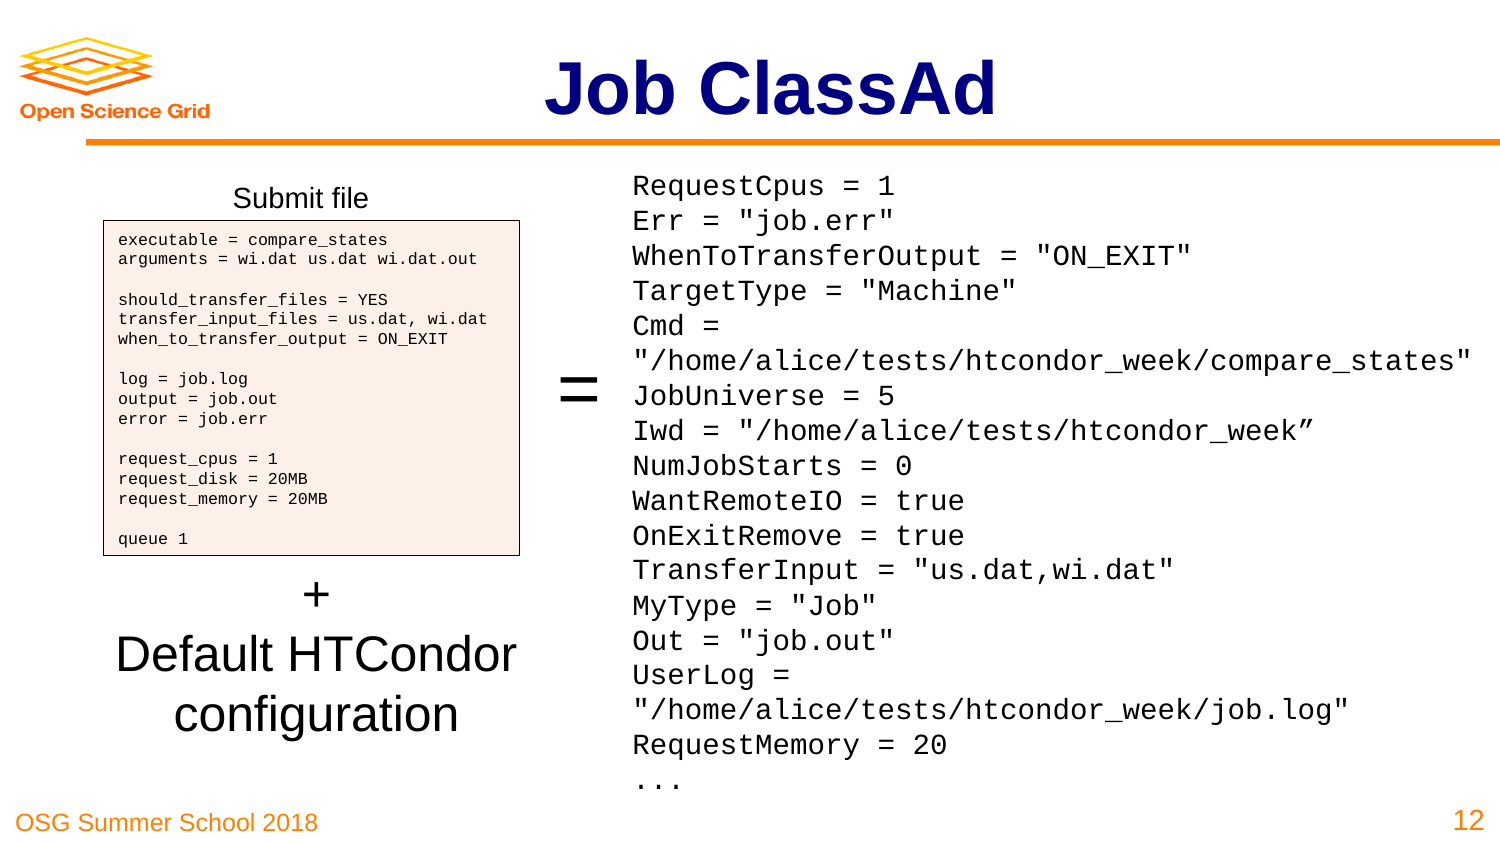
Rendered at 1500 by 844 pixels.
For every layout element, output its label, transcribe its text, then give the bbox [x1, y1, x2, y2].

text_box Submit file [63, 183, 539, 211]
text_box executable = compare_states arguments = wi.dat us.dat wi.dat.out should_transfer_files = YES transfer_input_files = us.dat, wi.dat when_to_transfer_output = ON_EXIT log = job.log output = job.out error = job.err request_cpus = 1 request_disk = 20MB request_memory = 20MB queue 1 [103, 220, 520, 556]
picture [0, 20, 201, 134]
text_box = [529, 302, 629, 467]
text_box + Default HTCondor configuration [3, 557, 616, 745]
text_box RequestCpus = 1 Err = "job.err" WhenToTransferOutput = "ON_EXIT" TargetType = "Machine" Cmd = "/home/alice/tests/htcondor_week/compare_states" JobUniverse = 5 Iwd = "/home/alice/tests/htcondor_week” NumJobStarts = 0 WantRemoteIO = true OnExitRemove = true TransferInput = "us.dat,wi.dat" MyType = "Job" Out = "job.out" UserLog = "/home/alice/tests/htcondor_week/job.log" RequestMemory = 20 ... [616, 195, 1500, 766]
slide_number 12 [1430, 787, 1500, 844]
title Job ClassAd [201, 14, 1342, 155]
